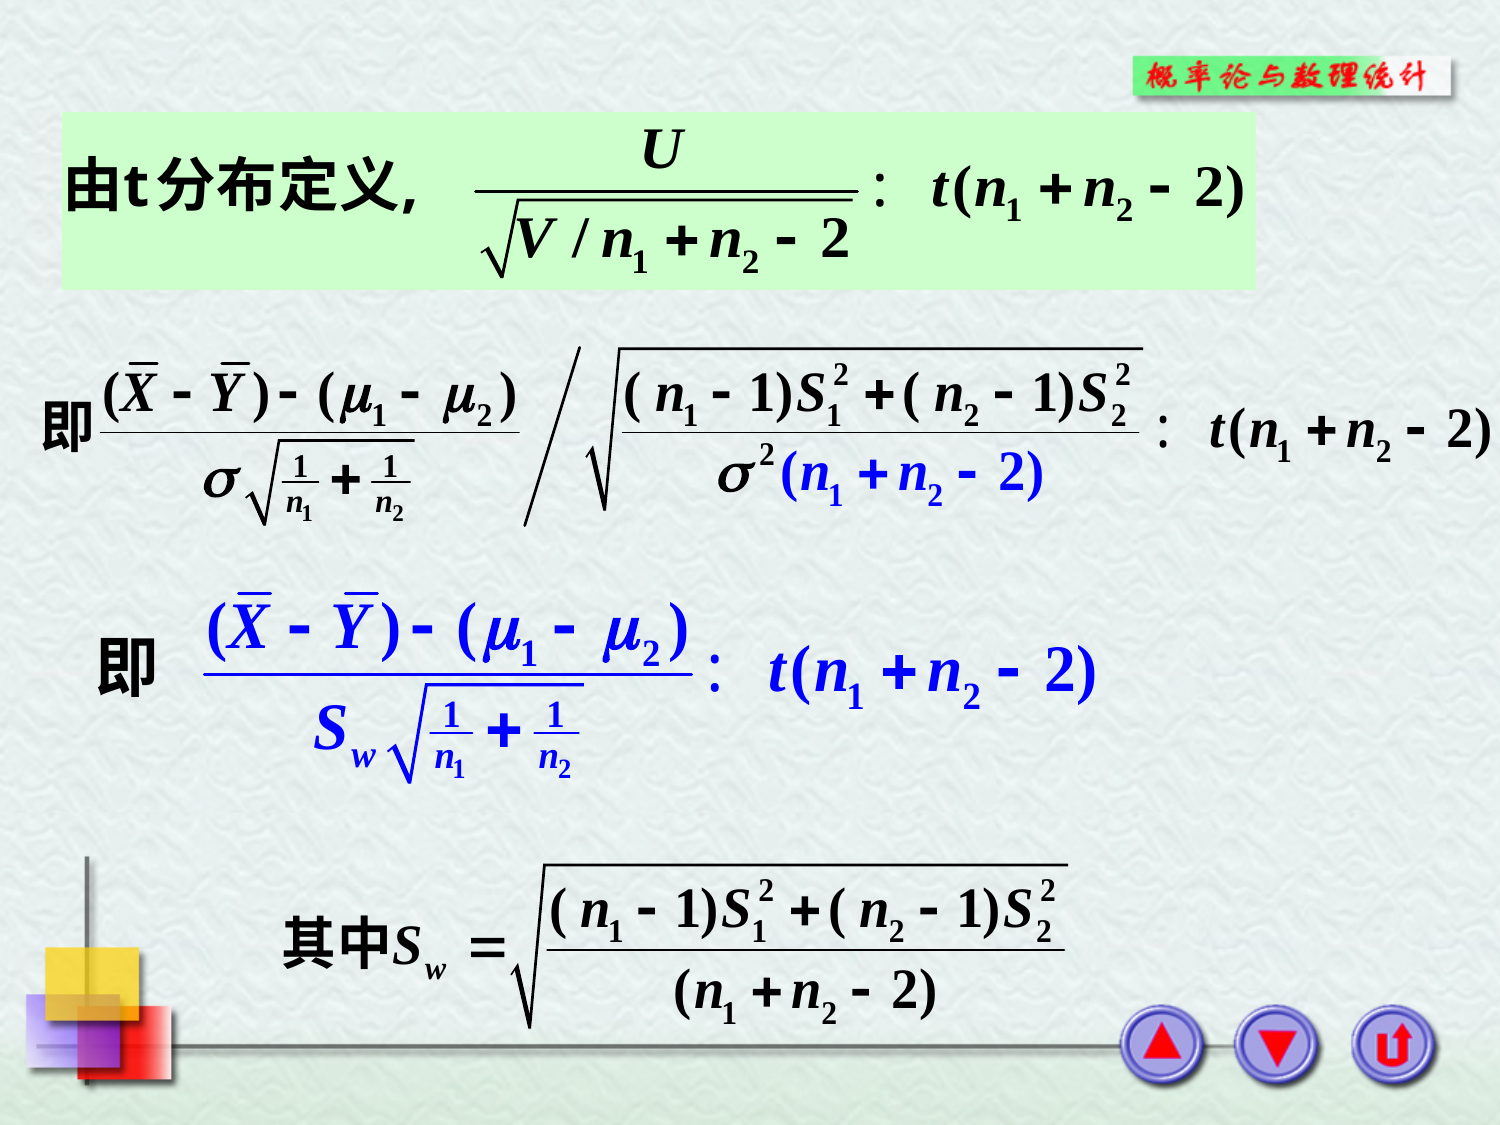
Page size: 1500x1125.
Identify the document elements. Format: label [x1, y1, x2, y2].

text_box [274, 849, 1082, 1041]
text_box [62, 112, 1257, 290]
text_box [91, 574, 1109, 797]
picture [0, 0, 1500, 1125]
text_box [37, 337, 1500, 538]
